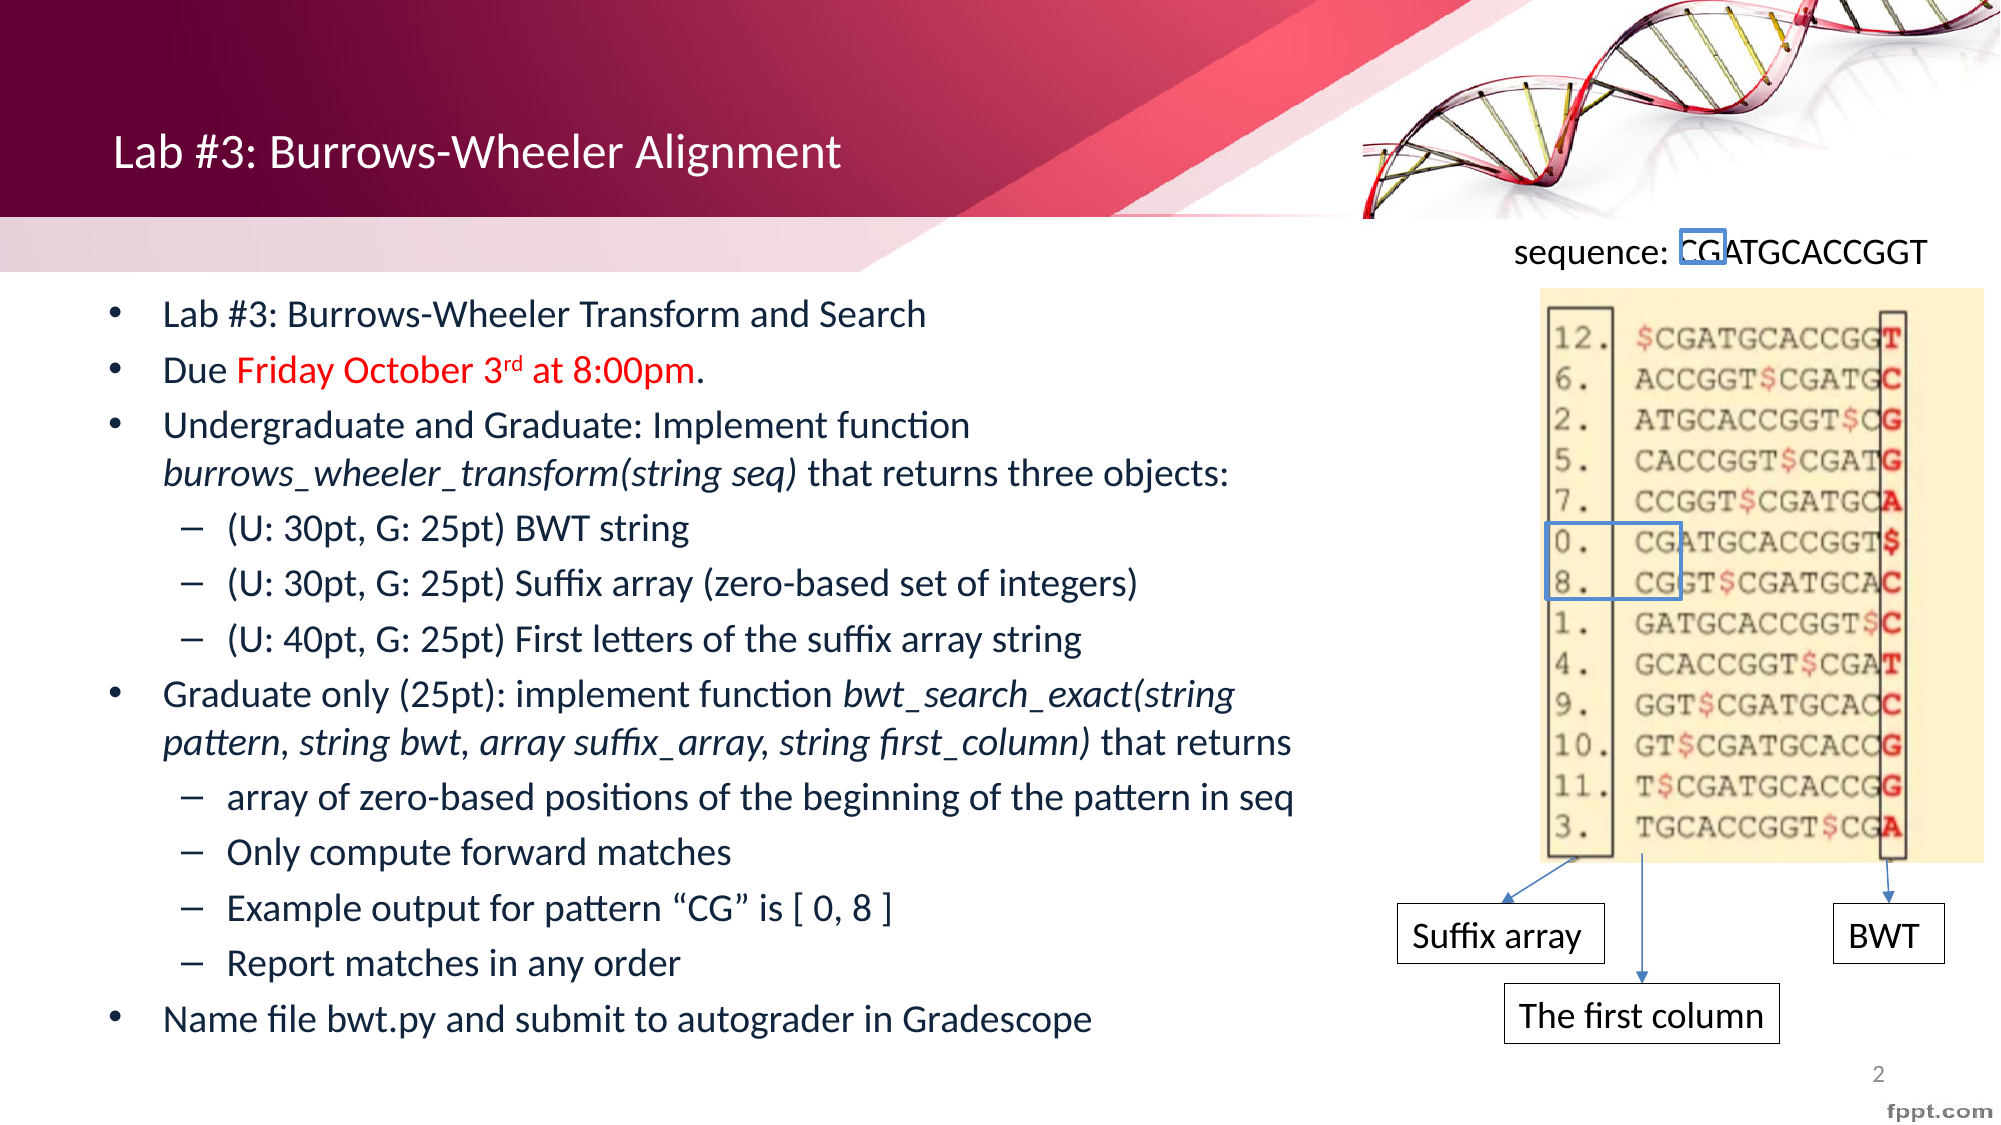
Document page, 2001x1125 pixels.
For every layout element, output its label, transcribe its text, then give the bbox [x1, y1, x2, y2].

picture [0, 0, 2001, 1125]
title Lab #3: Burrows-Wheeler Alignment [98, 111, 1899, 187]
list Lab #3: Burrows-Wheeler Transform and Search Due Friday October 3rd at 8:00pm. Undergraduate and Graduate: Implement function burrows_wheeler_transform(string seq) that returns three objects: (U: 30pt, G: 25pt) BWT string (U: 30pt, G: 25pt) Suffix array (zero-based set of integers) (U: 40pt, G: 25pt) First letters of the suffix array string Graduate only (25pt): implement function bwt_search_exact(string pattern, string bwt, array suffix_array, string first_column) that returns array of zero-based positions of the beginning of the pattern in seq Only compute forward matches Example output for pattern “CG” is [ 0, 8 ] Report matches in any order Name file bwt.py and submit to autograder in Gradescope [93, 280, 1345, 1122]
text_box [1679, 228, 1727, 265]
text_box BWT [1833, 903, 1945, 964]
text_box Suffix array [1397, 903, 1605, 964]
text_box sequence: CGATGCACCGGT [1498, 219, 1985, 325]
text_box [1500, 856, 1576, 904]
slide_number 2 [1433, 1042, 1900, 1103]
text_box The first column [1504, 983, 1780, 1044]
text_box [1886, 858, 1890, 904]
